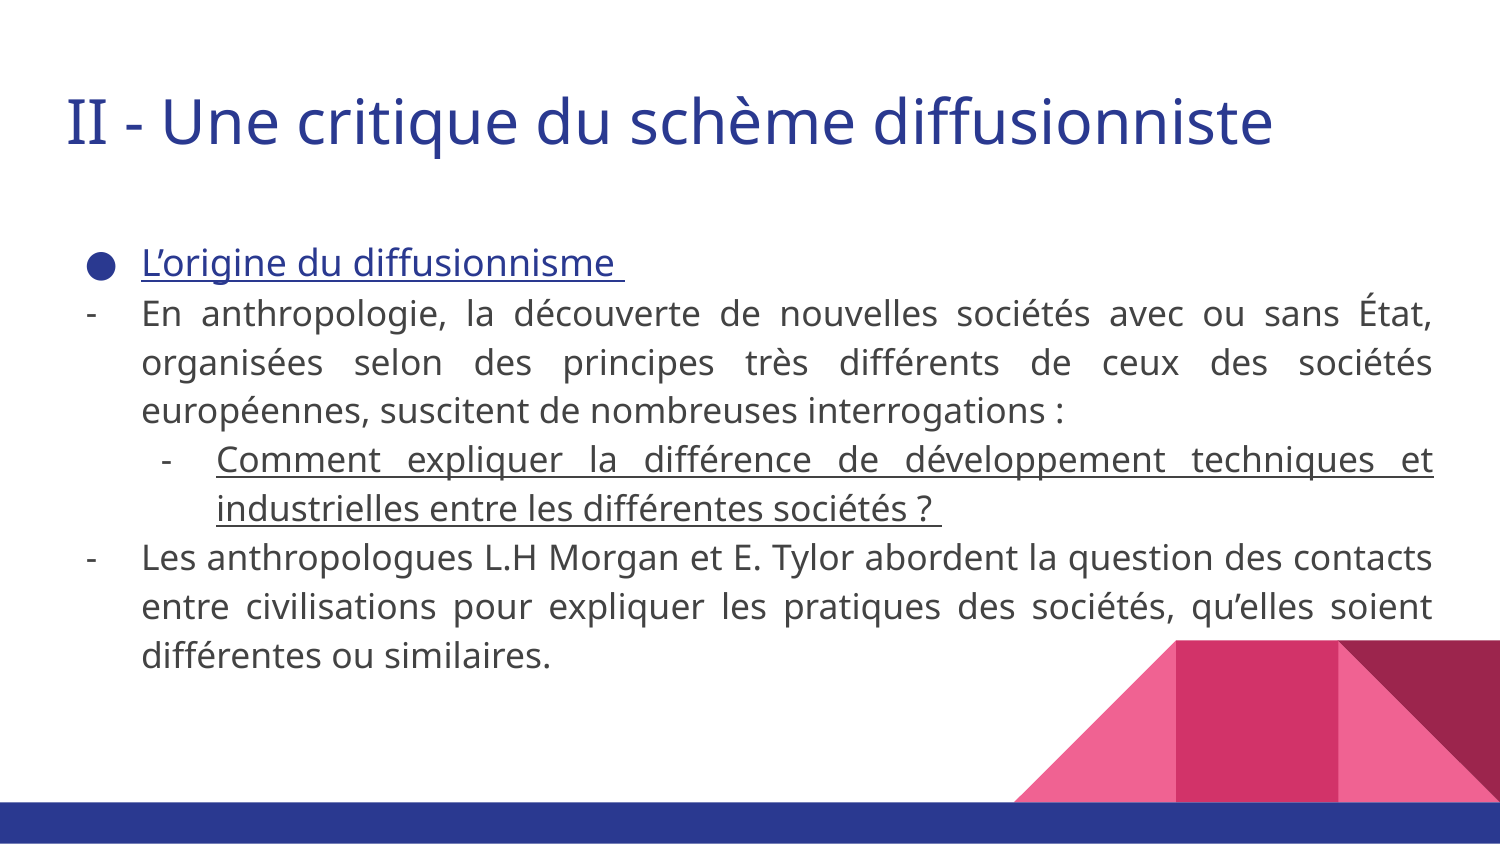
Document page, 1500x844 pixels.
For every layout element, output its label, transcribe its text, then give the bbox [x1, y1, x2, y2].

title II - Une critique du schème diffusionniste [51, 67, 1449, 167]
list L’origine du diffusionnisme En anthropologie, la découverte de nouvelles sociétés avec ou sans État, organisées selon des principes très différents de ceux des sociétés européennes, suscitent de nombreuses interrogations : Comment expliquer la différence de développement techniques et industrielles entre les différentes sociétés ? Les anthropologues L.H Morgan et E. Tylor abordent la question des contacts entre civilisations pour expliquer les pratiques des sociétés, qu’elles soient différentes ou similaires. [51, 201, 1449, 750]
